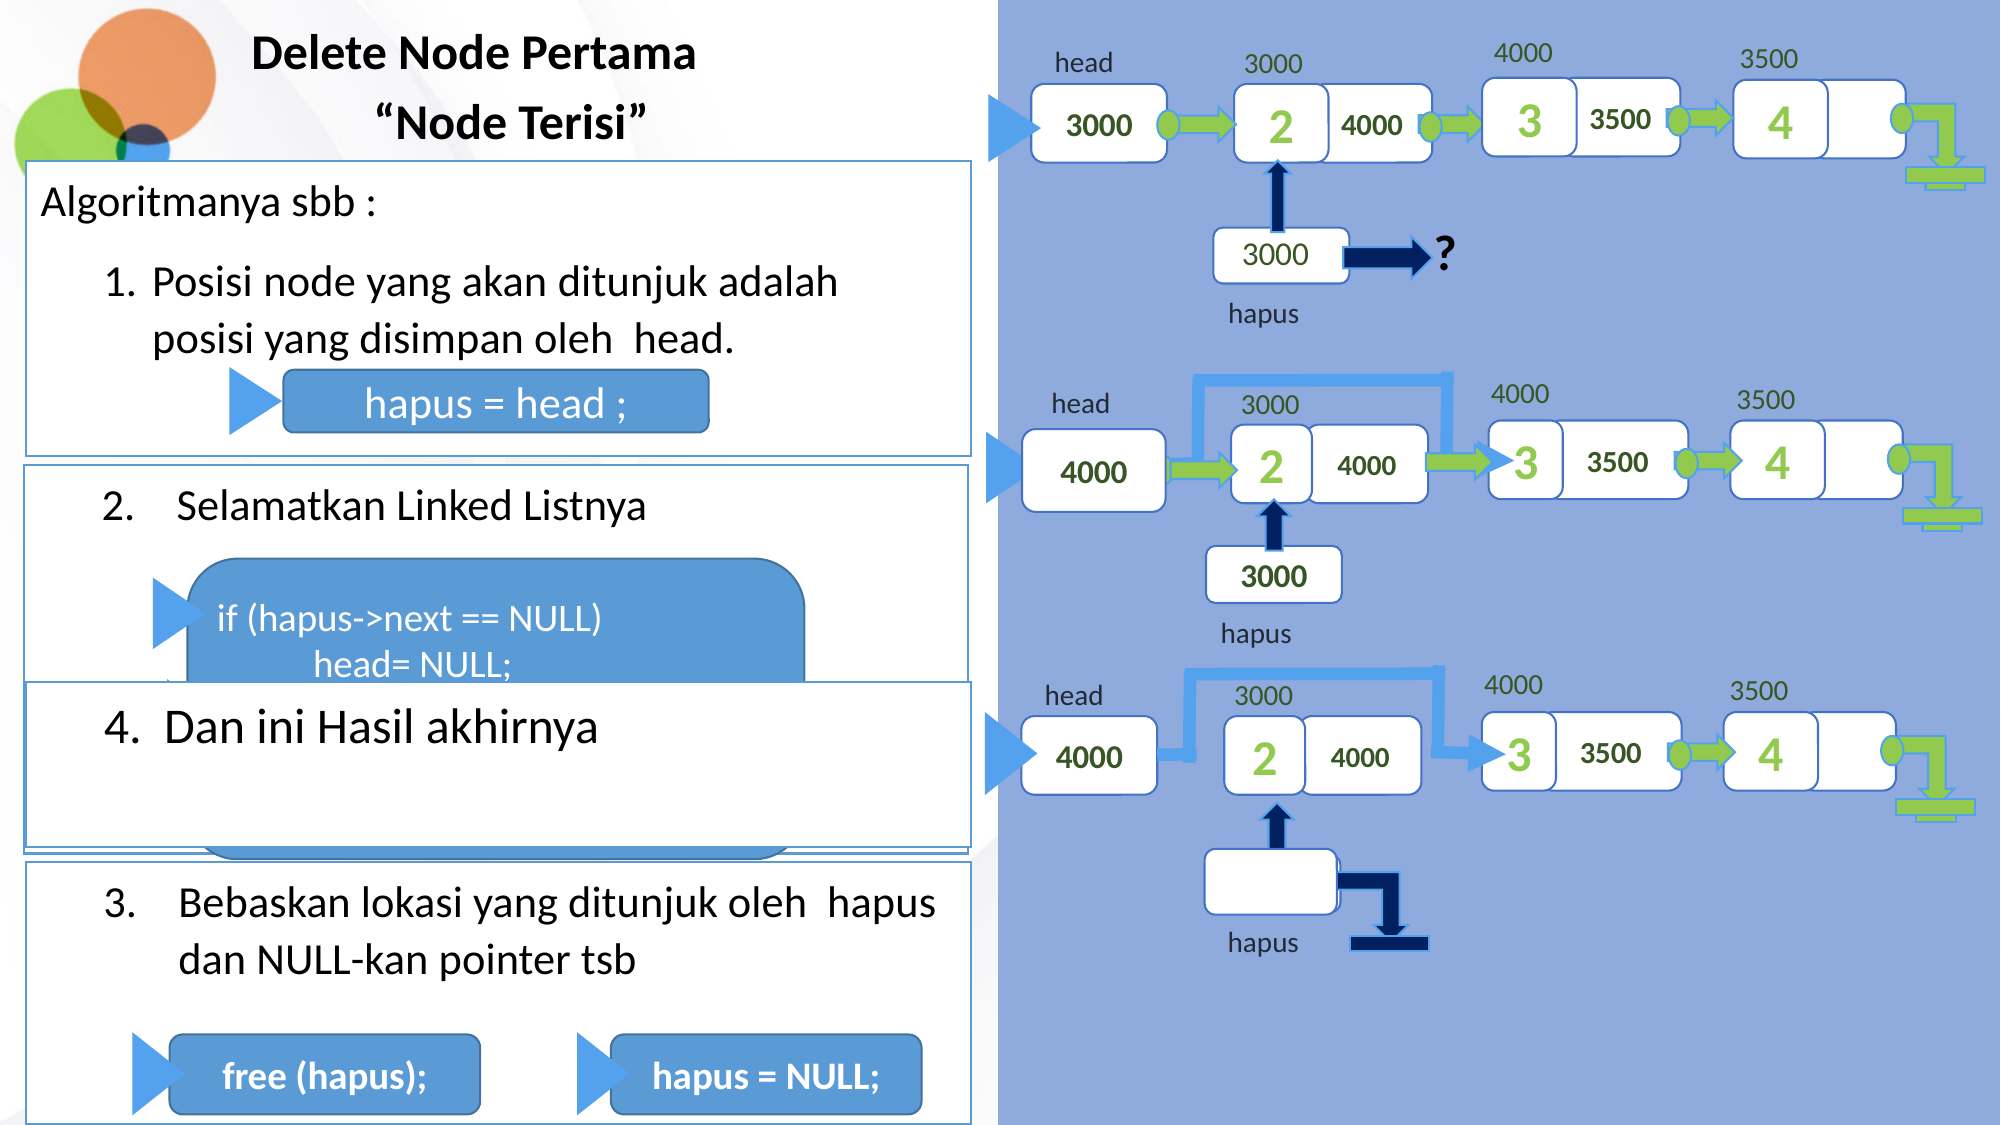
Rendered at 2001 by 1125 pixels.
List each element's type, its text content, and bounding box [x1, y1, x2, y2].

text_box 4000 [1476, 366, 1585, 417]
text_box free (hapus); [168, 1033, 482, 1116]
text_box [1342, 234, 1418, 282]
text_box head [1039, 36, 1149, 87]
text_box hapus [1213, 287, 1346, 337]
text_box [1164, 371, 1515, 470]
text_box ? [1418, 213, 1482, 288]
text_box [988, 94, 1042, 163]
text_box Algoritmanya sbb : Posisi node yang akan ditunjuk adalah posisi yang disimpan oleh head. [25, 160, 972, 457]
text_box 3000 [1335, 891, 1342, 913]
text_box 3500 [1714, 664, 1824, 714]
text_box [1924, 184, 1966, 191]
text_box [152, 577, 206, 650]
text_box 3000 [1229, 36, 1339, 87]
text_box 3500 [1721, 372, 1831, 423]
text_box Selamatkan Linked Listnya [23, 464, 969, 855]
text_box [1169, 470, 1239, 491]
text_box 3 [1487, 419, 1564, 501]
text_box 4000 [1302, 763, 1423, 796]
text_box 3000 [1204, 544, 1343, 605]
text_box if (hapus->next == NULL) head= NULL; else{ head = hapus->next; } [204, 848, 788, 861]
text_box 3500 [1556, 419, 1690, 501]
picture [0, 0, 998, 1125]
text_box [1203, 847, 1338, 916]
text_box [1157, 106, 1236, 143]
text_box [1818, 419, 1904, 501]
text_box Delete Node Pertama [236, 11, 893, 87]
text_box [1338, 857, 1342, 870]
text_box [1167, 470, 1172, 485]
text_box [1424, 470, 1487, 483]
text_box [1907, 102, 1967, 166]
text_box Bebaskan lokasi yang ditunjuk oleh hapus dan NULL-kan pointer tsb [25, 861, 972, 1125]
text_box hapus [1212, 916, 1346, 966]
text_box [1157, 665, 1506, 763]
text_box 2 [1230, 470, 1314, 505]
text_box [1906, 103, 1915, 134]
text_box 2 [1223, 763, 1307, 796]
text_box [1904, 734, 1957, 798]
text_box [132, 1032, 185, 1116]
text_box 4. Dan ini Hasil akhirnya [25, 681, 972, 848]
text_box [1338, 870, 1412, 935]
text_box [1349, 935, 1430, 952]
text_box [1733, 79, 1906, 159]
text_box 3 [1480, 710, 1558, 792]
text_box hapus = NULL; [609, 1033, 923, 1116]
text_box [229, 367, 282, 436]
text_box [1257, 801, 1297, 847]
text_box [1921, 525, 1963, 532]
text_box 4000 [1479, 25, 1589, 76]
text_box [1904, 443, 1964, 507]
text_box head [1029, 668, 1139, 719]
text_box [1905, 166, 1986, 184]
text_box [1723, 711, 1904, 791]
text_box 4000 [1020, 715, 1159, 796]
text_box 4000 [1309, 470, 1430, 505]
text_box 4000 [1469, 658, 1579, 708]
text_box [1667, 734, 1736, 770]
text_box [1895, 798, 1976, 816]
text_box [1886, 443, 1912, 475]
text_box [986, 431, 1021, 504]
text_box hapus [1205, 606, 1339, 657]
text_box [1254, 497, 1294, 552]
text_box 3000 [1227, 225, 1324, 280]
text_box [998, 0, 2000, 1125]
text_box [1212, 226, 1351, 285]
text_box if (hapus->next == NULL) head= NULL; else{ head = hapus->next; } [186, 557, 806, 681]
text_box [1261, 158, 1294, 225]
text_box “Node Terisi” [183, 81, 840, 157]
text_box head [1036, 377, 1146, 427]
text_box 3500 [1569, 76, 1682, 158]
text_box [1915, 816, 1957, 823]
text_box 4000 [1020, 428, 1167, 513]
text_box 4000 [1321, 82, 1434, 164]
text_box 3500 [1548, 710, 1683, 792]
text_box hapus = head ; [282, 368, 710, 434]
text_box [1666, 100, 1734, 136]
text_box 3 [1481, 76, 1578, 158]
text_box [984, 712, 1038, 796]
text_box 3000 [1030, 82, 1169, 164]
text_box 4 [1729, 423, 1826, 501]
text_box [1674, 442, 1742, 479]
text_box [577, 1032, 630, 1116]
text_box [1418, 106, 1486, 142]
text_box 2 [1233, 87, 1330, 164]
text_box 3500 [1724, 31, 1834, 82]
text_box [1902, 507, 1983, 525]
